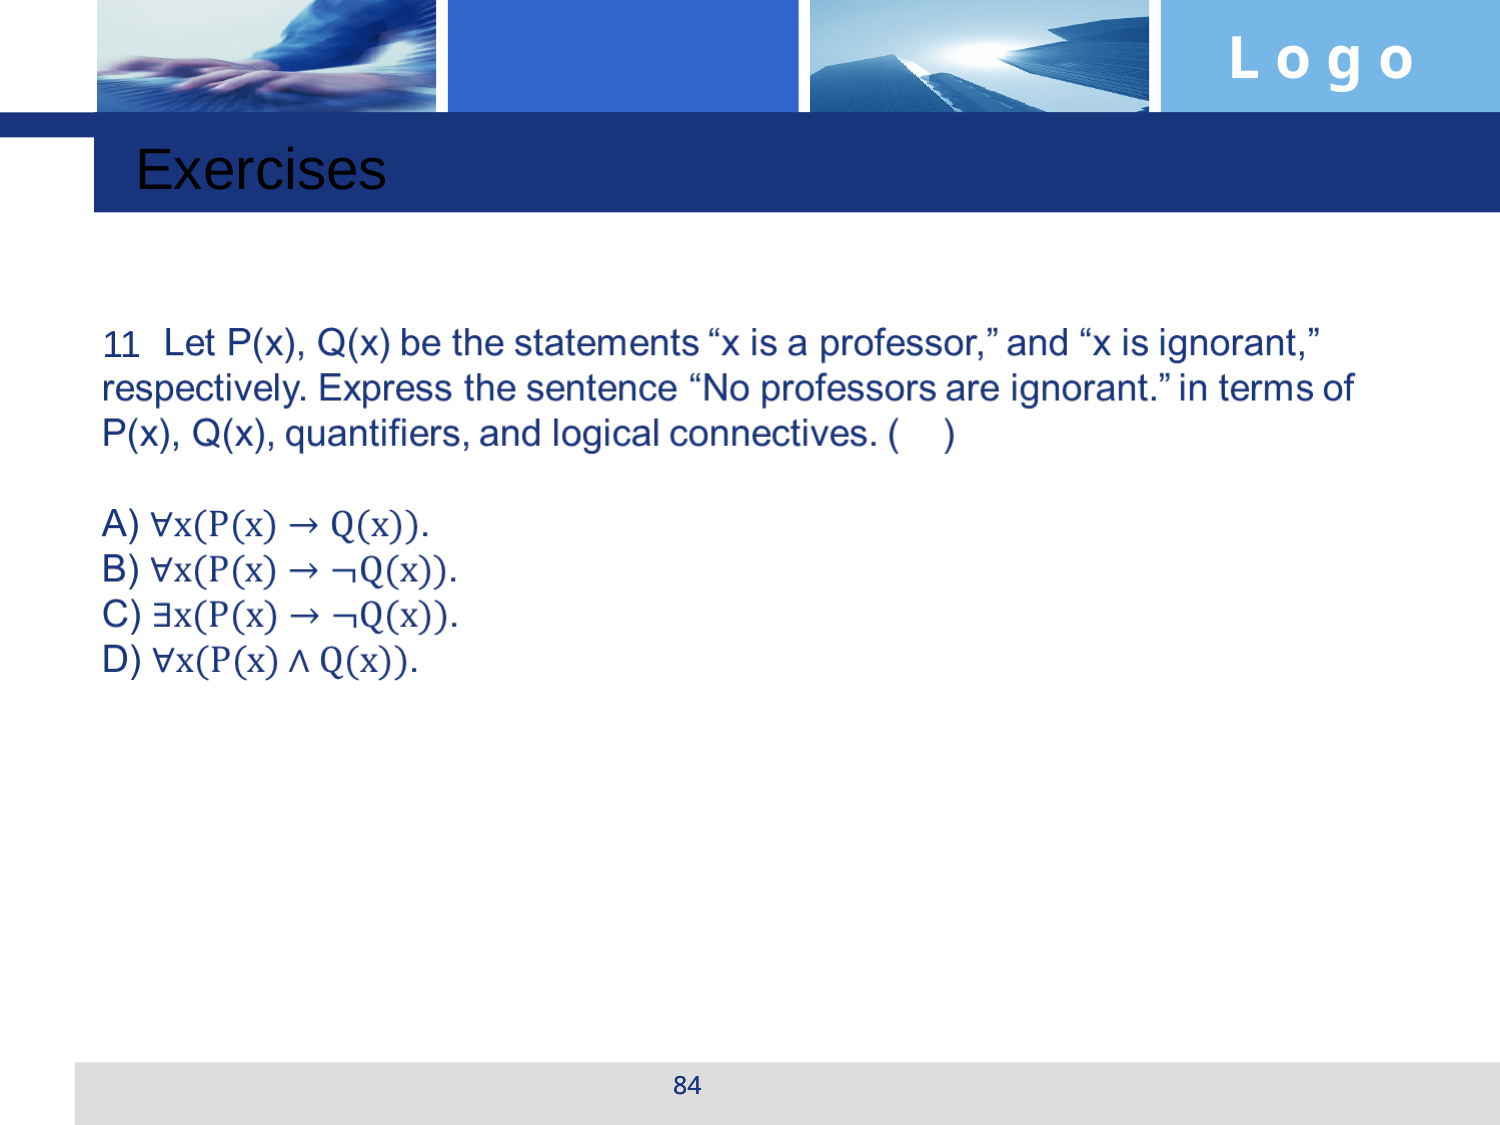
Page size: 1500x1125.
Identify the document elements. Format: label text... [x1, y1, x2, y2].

text_box 84 [512, 1062, 863, 1116]
text_box 11 [87, 312, 163, 375]
picture [810, 0, 1150, 112]
title Exercises [120, 120, 1400, 213]
picture [97, 0, 437, 112]
text_box [87, 312, 1413, 692]
